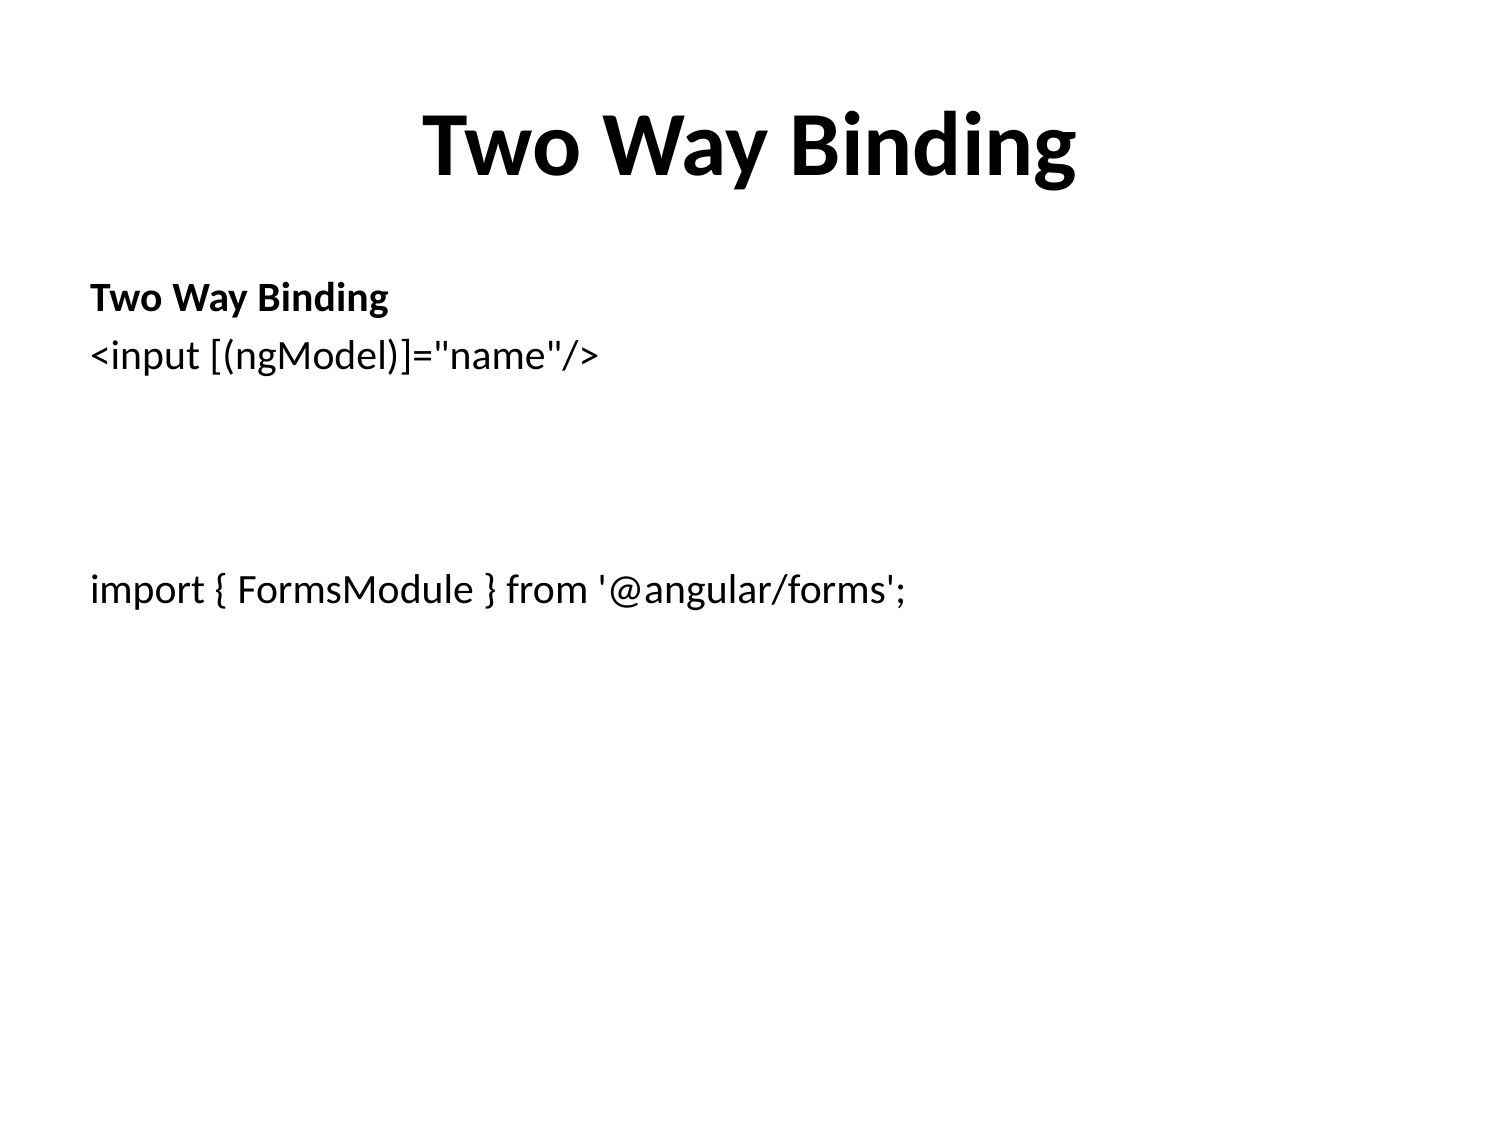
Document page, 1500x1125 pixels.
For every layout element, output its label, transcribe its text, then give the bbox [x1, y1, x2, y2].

list Two Way Binding <input [(ngModel)]="name"/> import { FormsModule } from '@angular/forms'; [75, 262, 1425, 1005]
title Two Way Binding [75, 45, 1425, 233]
